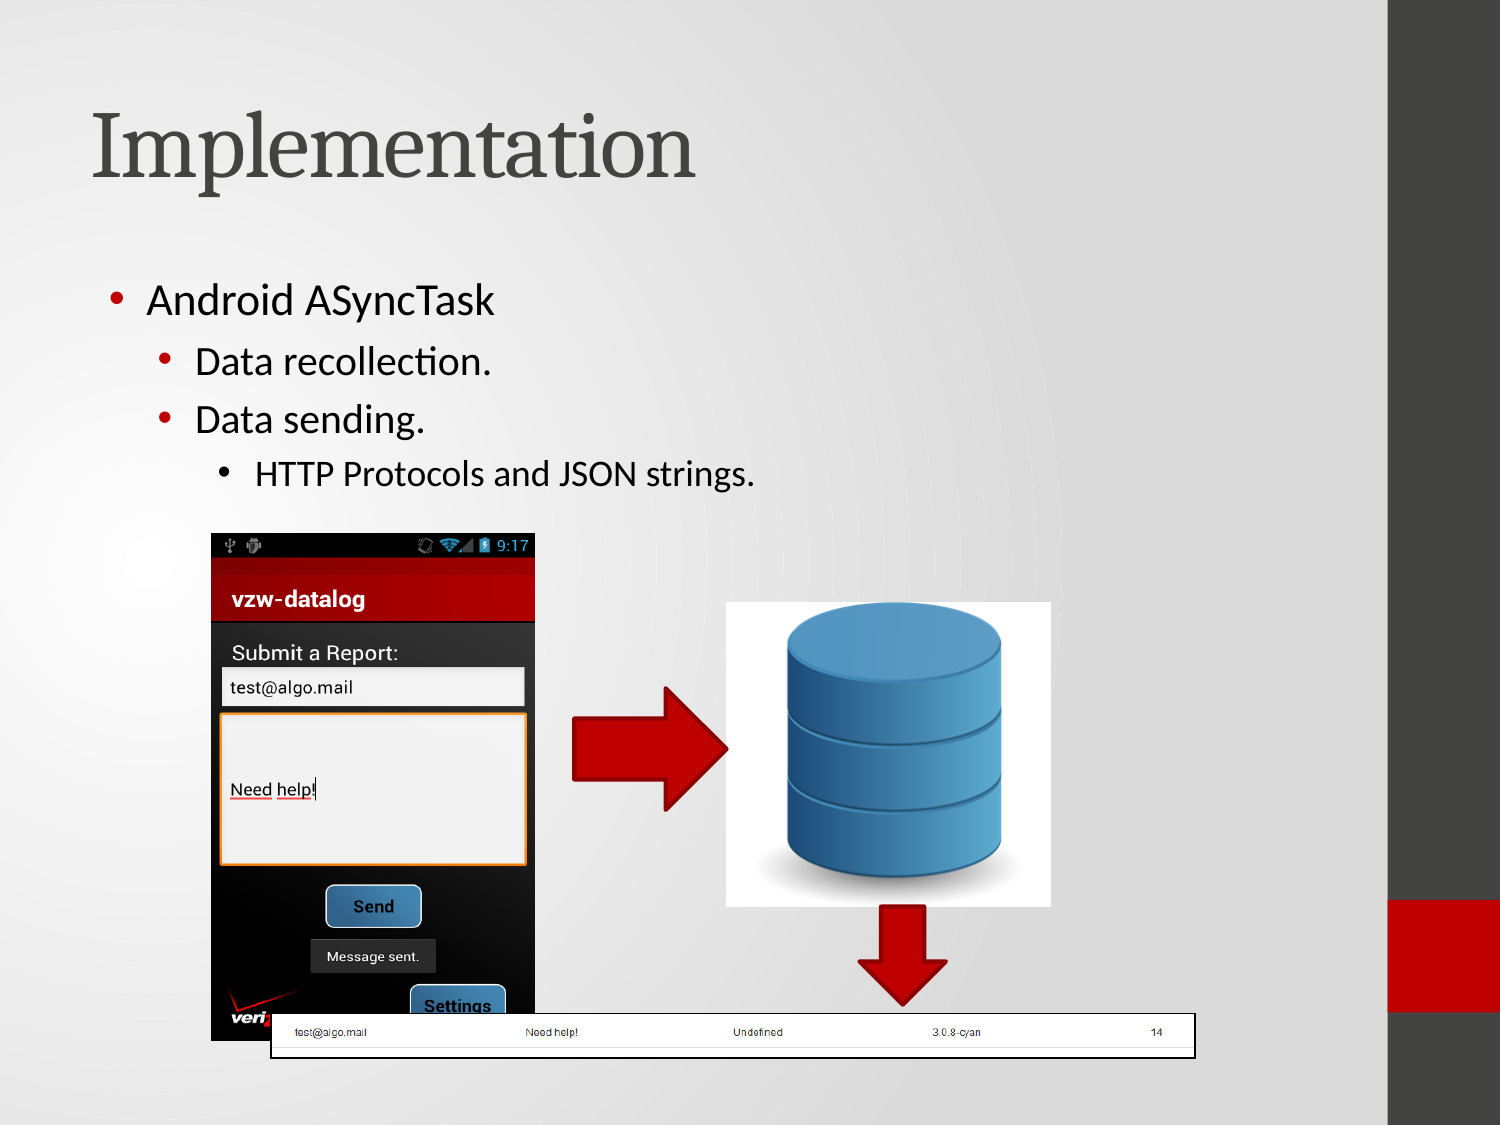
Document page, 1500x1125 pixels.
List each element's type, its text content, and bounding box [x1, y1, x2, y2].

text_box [210, 533, 1195, 1058]
list Android ASyncTask Data recollection. Data sending. HTTP Protocols and JSON strings. [75, 262, 1325, 1050]
title Implementation [75, 45, 1325, 233]
